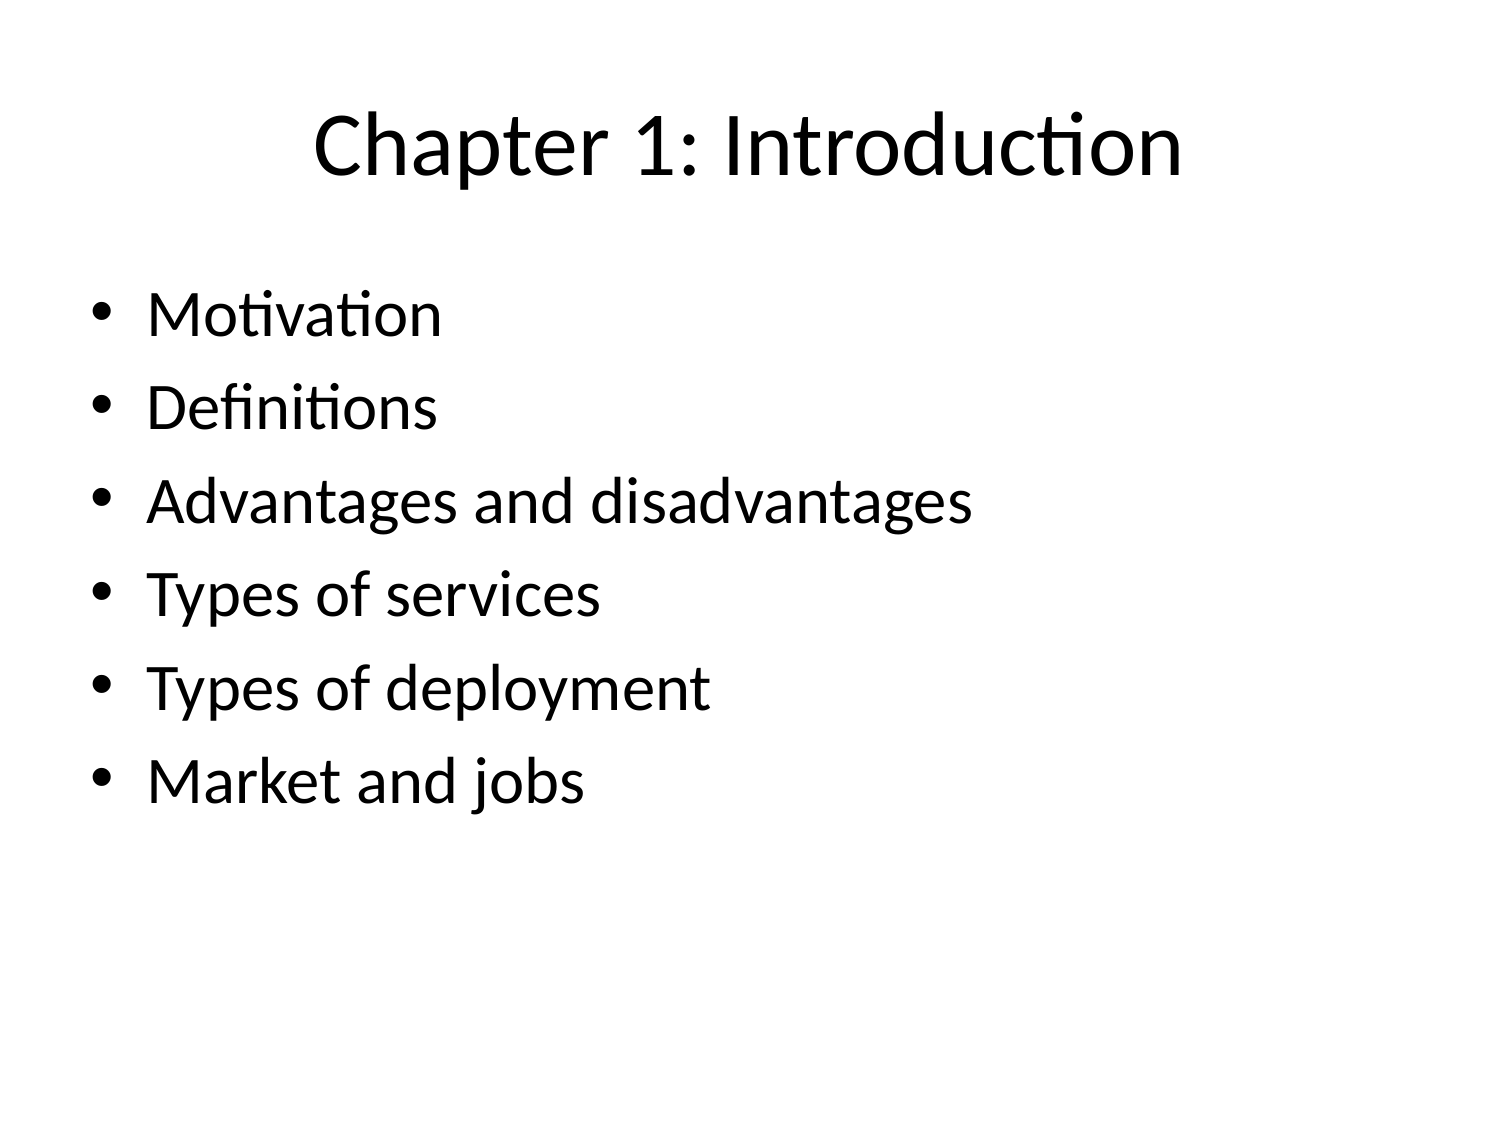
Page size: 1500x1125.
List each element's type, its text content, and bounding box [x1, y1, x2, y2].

title Chapter 1: Introduction [74, 44, 1426, 233]
list Motivation Definitions Advantages and disadvantages Types of services Types of deployment Market and jobs [74, 262, 1426, 1006]
